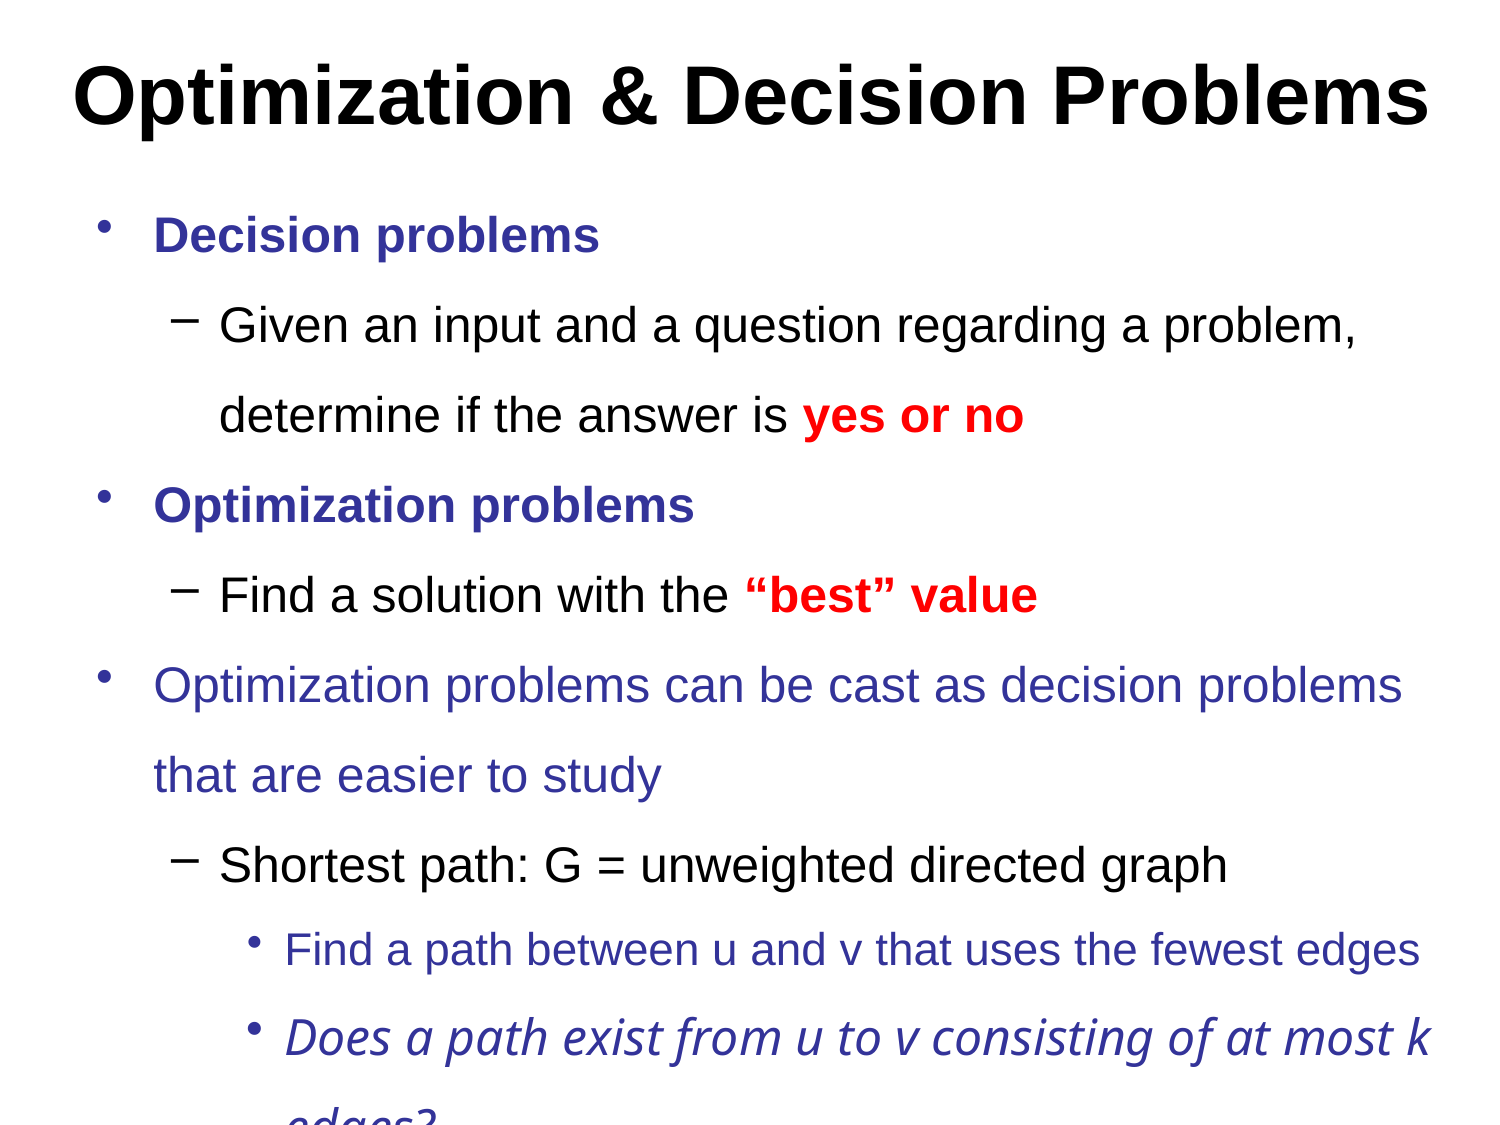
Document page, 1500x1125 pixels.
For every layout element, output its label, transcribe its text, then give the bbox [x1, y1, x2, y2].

list Decision problems Given an input and a question regarding a problem, determine if the answer is yes or no Optimization problems Find a solution with the “best” value Optimization problems can be cast as decision problems that are easier to study Shortest path: G = unweighted directed graph Find a path between u and v that uses the fewest edges Does a path exist from u to v consisting of at most k edges? [81, 165, 1450, 1062]
title Optimization & Decision Problems [21, 16, 1483, 166]
